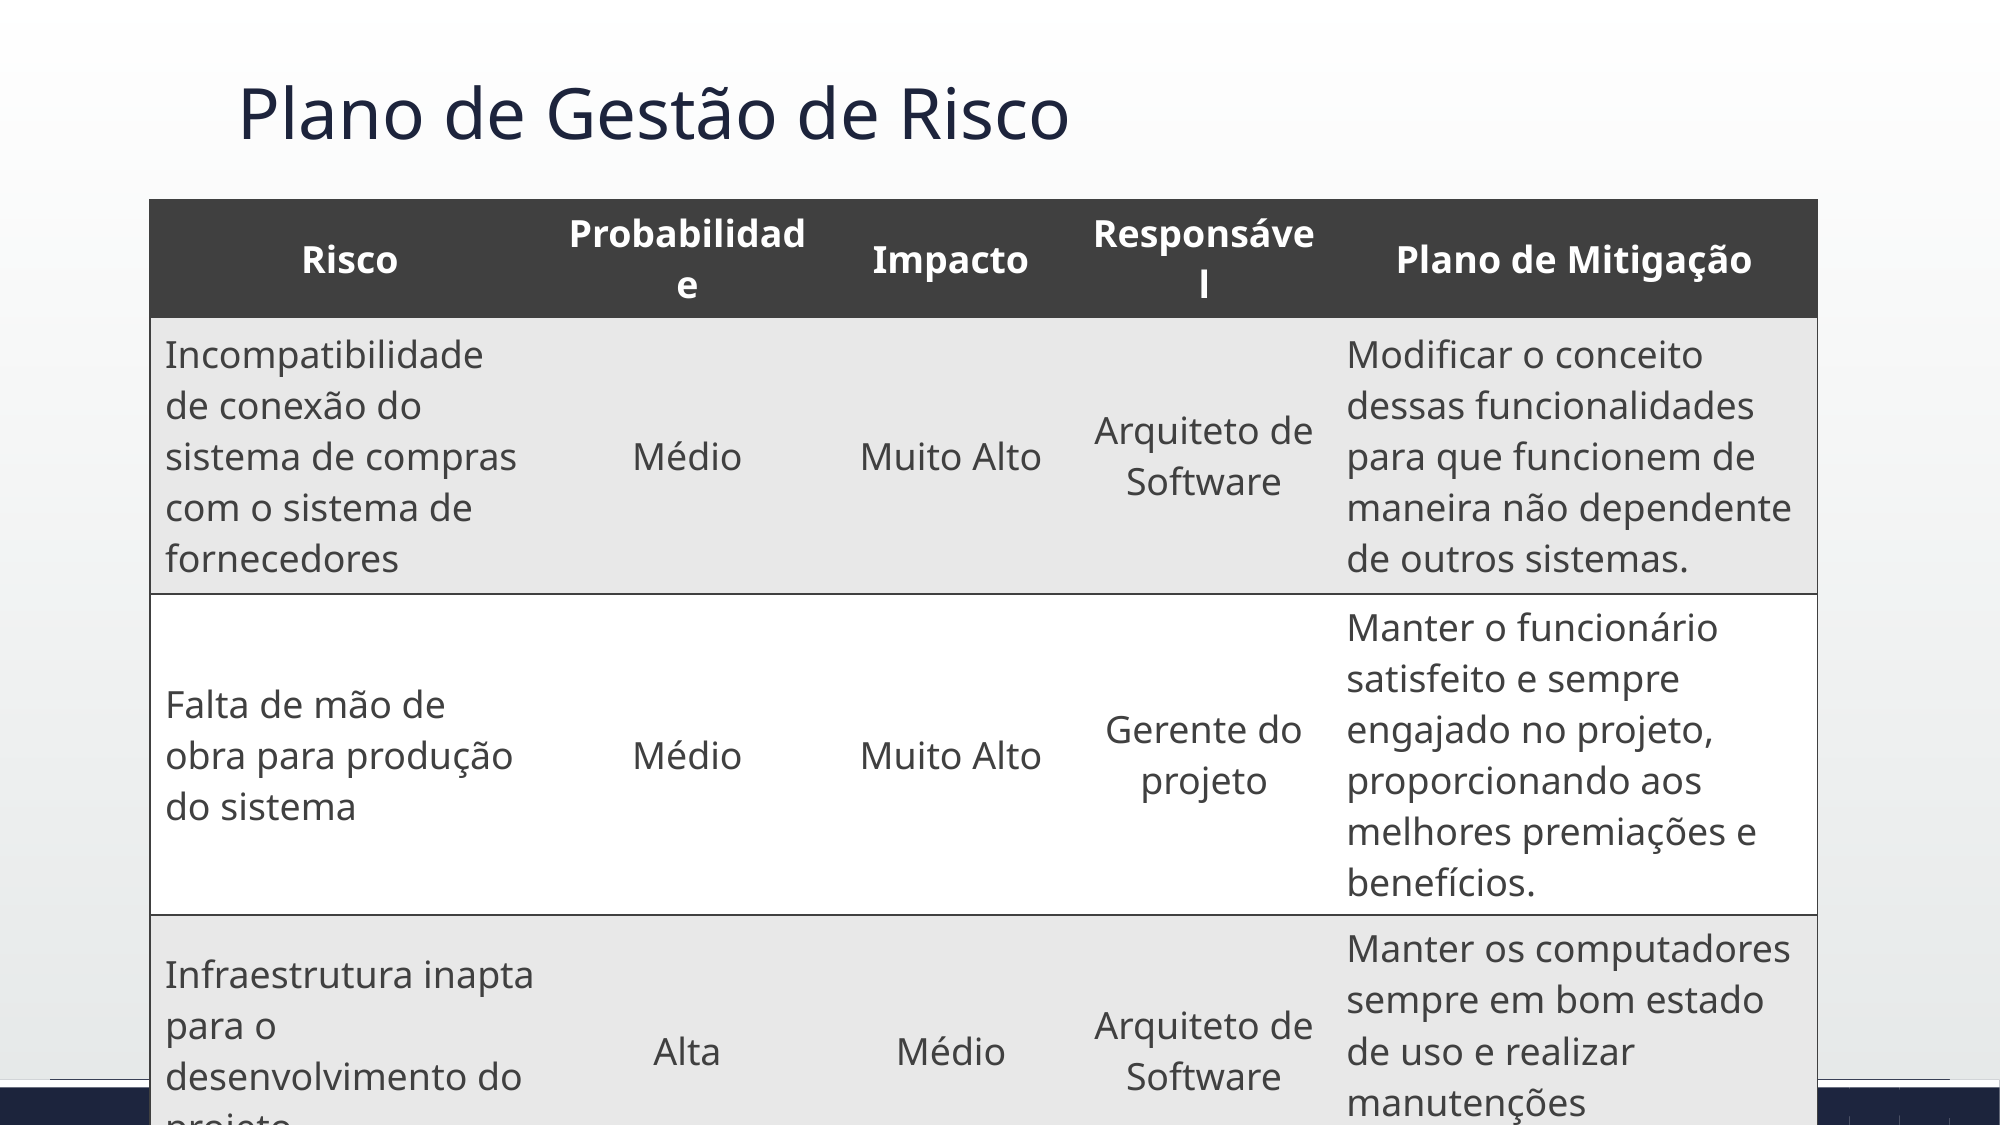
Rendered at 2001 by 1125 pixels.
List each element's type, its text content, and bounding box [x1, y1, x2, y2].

table_cell Arquiteto de Software [1077, 318, 1331, 593]
title Plano de Gestão de Risco [222, 24, 1783, 163]
table_header Responsável [1077, 201, 1331, 316]
table_cell Médio [550, 318, 825, 593]
table_header Probabilidade [550, 201, 825, 316]
table_cell Infraestrutura inapta para o desenvolvimento do projeto [151, 916, 550, 1125]
table_cell Muito Alto [825, 595, 1077, 914]
table_cell Alta [550, 916, 825, 1125]
table_cell Médio [550, 595, 825, 914]
table_cell Manter os computadores sempre em bom estado de uso e realizar manutenções preventivas. [1331, 916, 1817, 1125]
table_cell Gerente do projeto [1077, 595, 1331, 914]
table_cell Arquiteto de Software [1077, 916, 1331, 1125]
table_header Risco [151, 201, 550, 316]
table_cell Modificar o conceito dessas funcionalidades para que funcionem de maneira não dependente de outros sistemas. [1331, 318, 1817, 593]
table_cell Incompatibilidade de conexão do sistema de compras com o sistema de fornecedores [151, 318, 550, 593]
table_cell Médio [825, 916, 1077, 1125]
table_cell Falta de mão de obra para produção do sistema [151, 595, 550, 914]
table_header Plano de Mitigação [1331, 201, 1817, 316]
table_cell Muito Alto [825, 318, 1077, 593]
table_header Impacto [825, 201, 1077, 316]
table_cell Manter o funcionário satisfeito e sempre engajado no projeto, proporcionando aos melhores premiações e benefícios. [1331, 595, 1817, 914]
